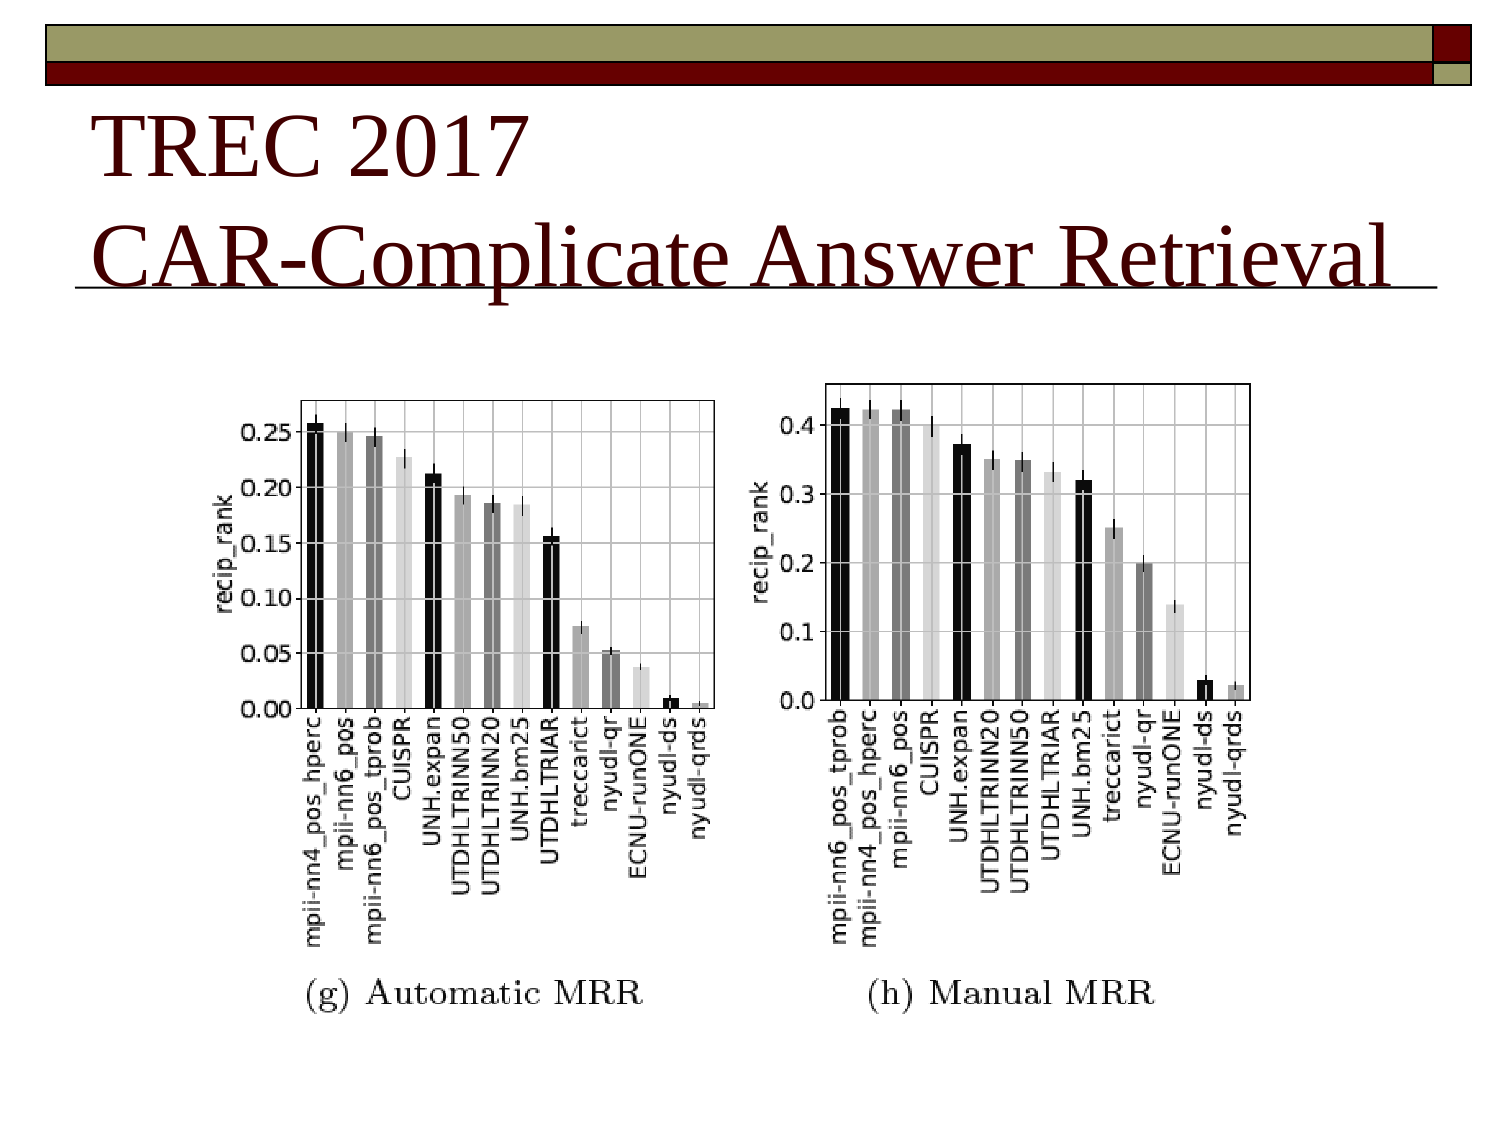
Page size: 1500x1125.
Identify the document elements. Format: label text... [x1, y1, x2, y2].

title TREC 2017 CAR-Complicate Answer Retrieval [75, 125, 1425, 313]
picture [174, 337, 1276, 1058]
